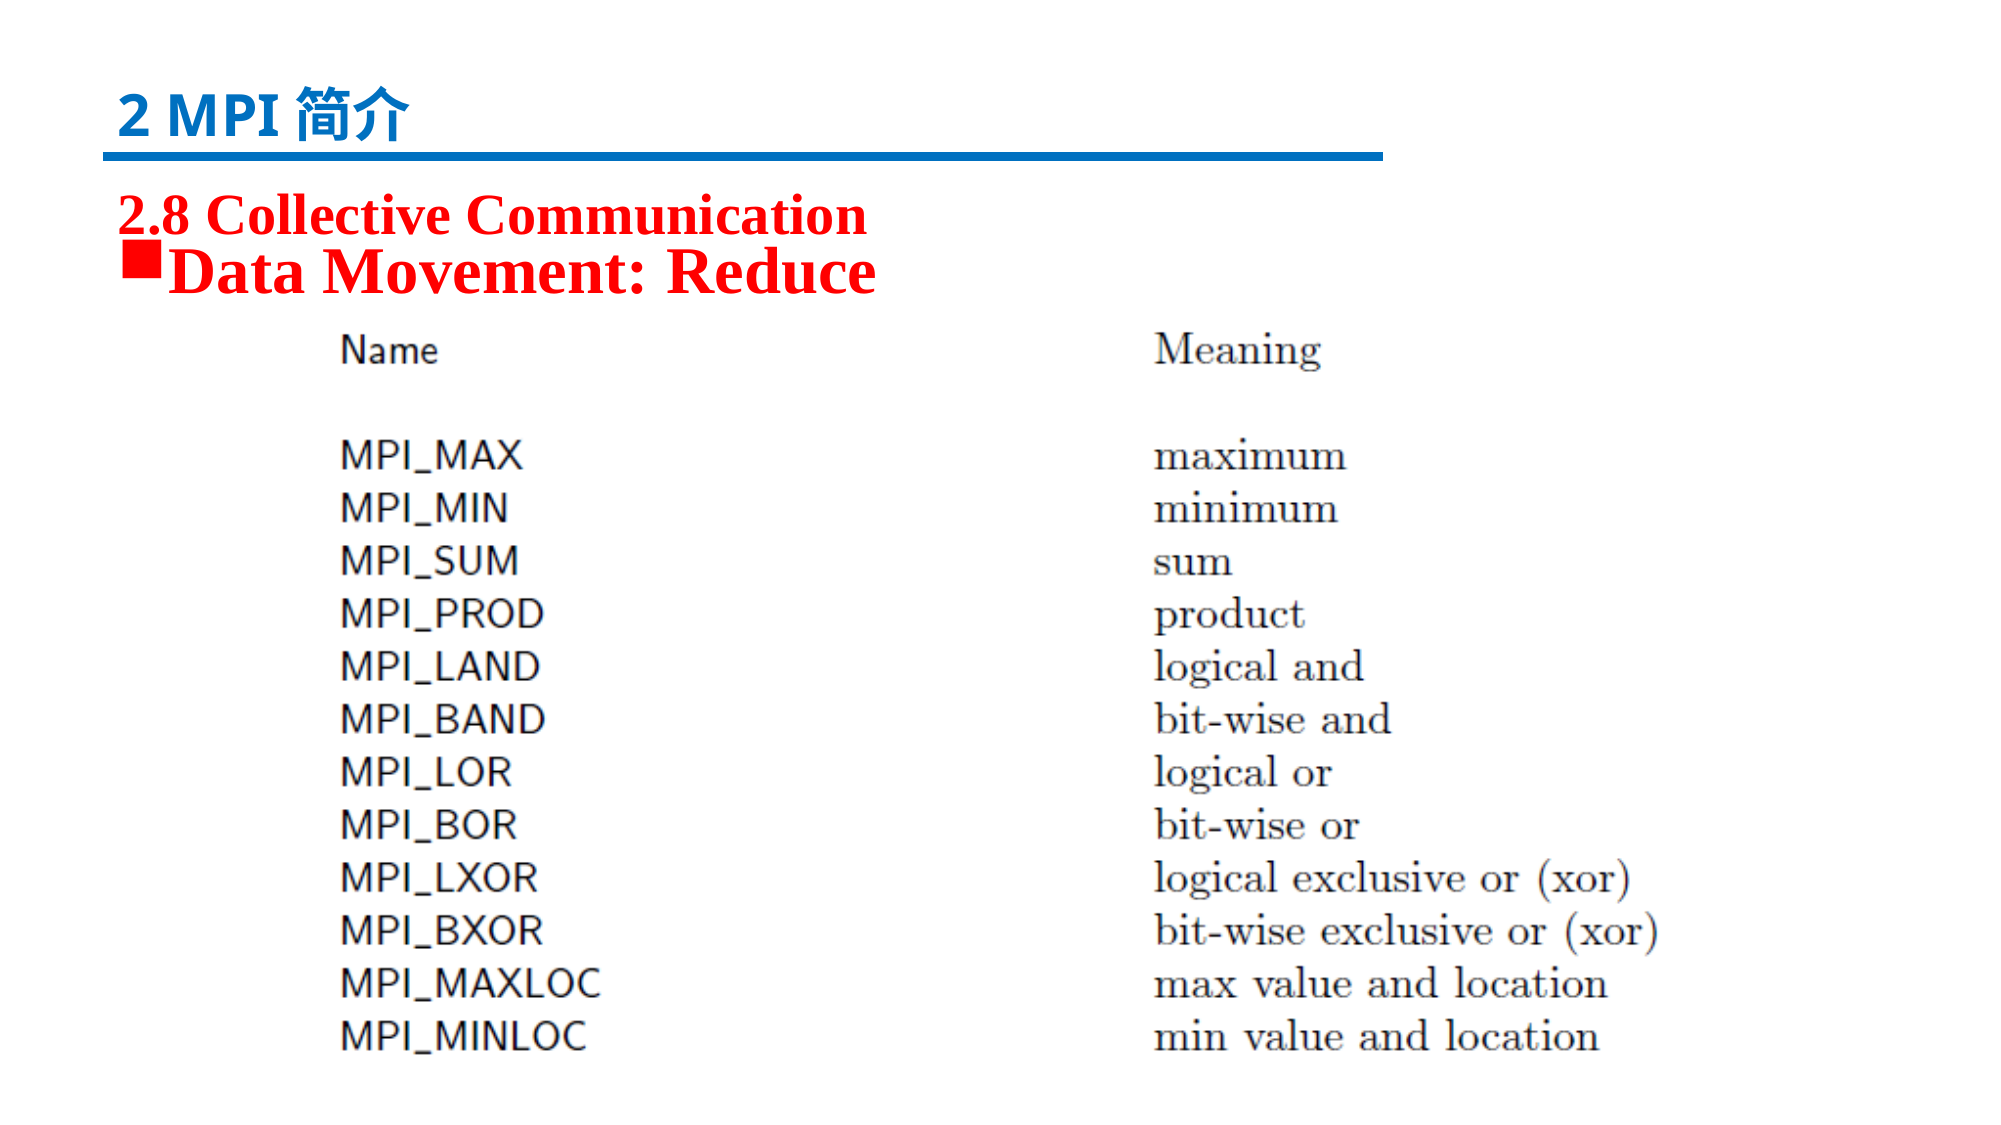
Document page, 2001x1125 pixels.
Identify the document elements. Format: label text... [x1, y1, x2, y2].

text_box 2.8 Collective Communication [102, 134, 1944, 240]
text_box 2 MPI简介 [102, 70, 619, 134]
picture [320, 325, 1665, 1082]
text_box Data Movement: Reduce [102, 219, 1538, 310]
